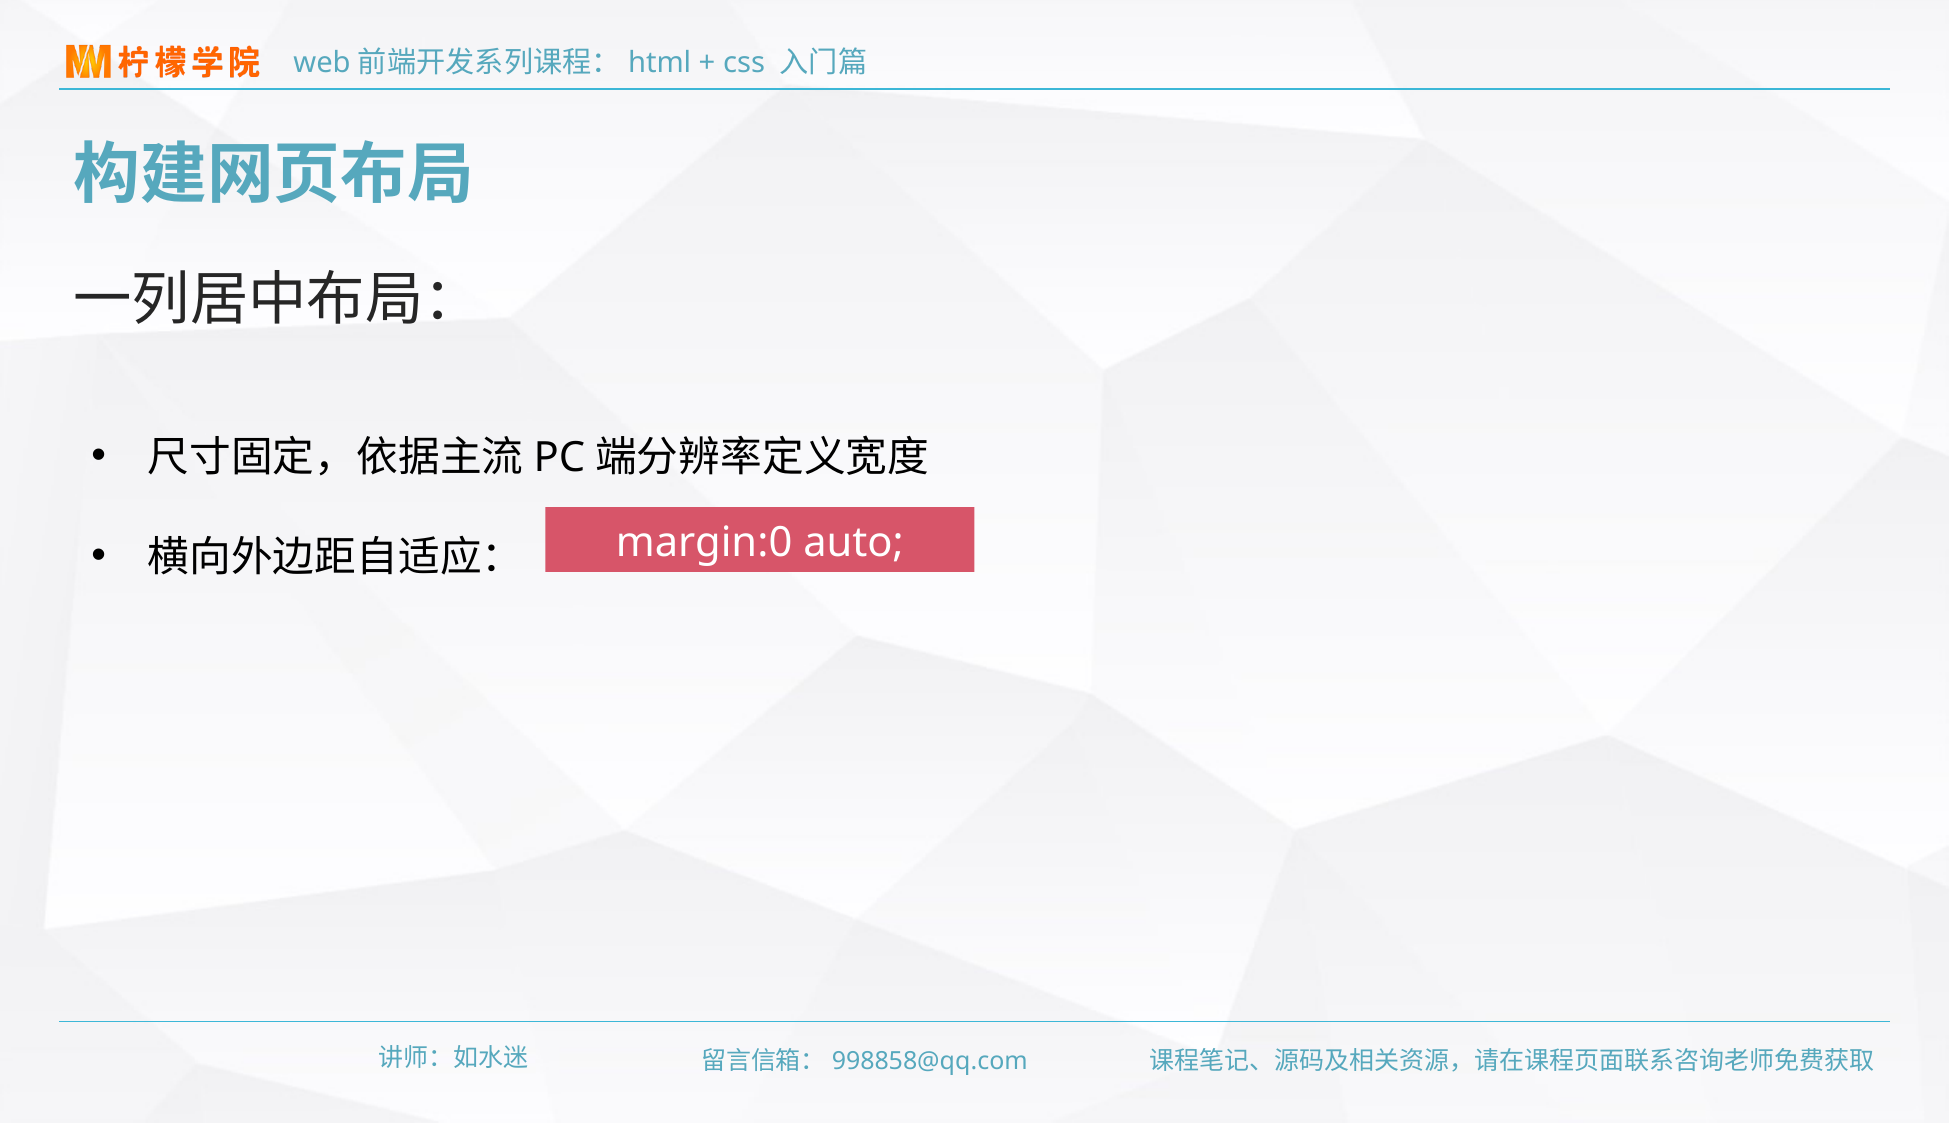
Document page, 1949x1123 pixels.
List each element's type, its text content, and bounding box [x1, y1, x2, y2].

text_box 一列居中布局： [59, 253, 1058, 339]
text_box margin:0 auto; [545, 507, 975, 572]
text_box 构建网页布局 [59, 123, 1890, 219]
picture [0, 0, 1949, 1123]
text_box 尺寸固定，依据主流PC端分辨率定义宽度 横向外边距自适应： [76, 371, 1412, 587]
